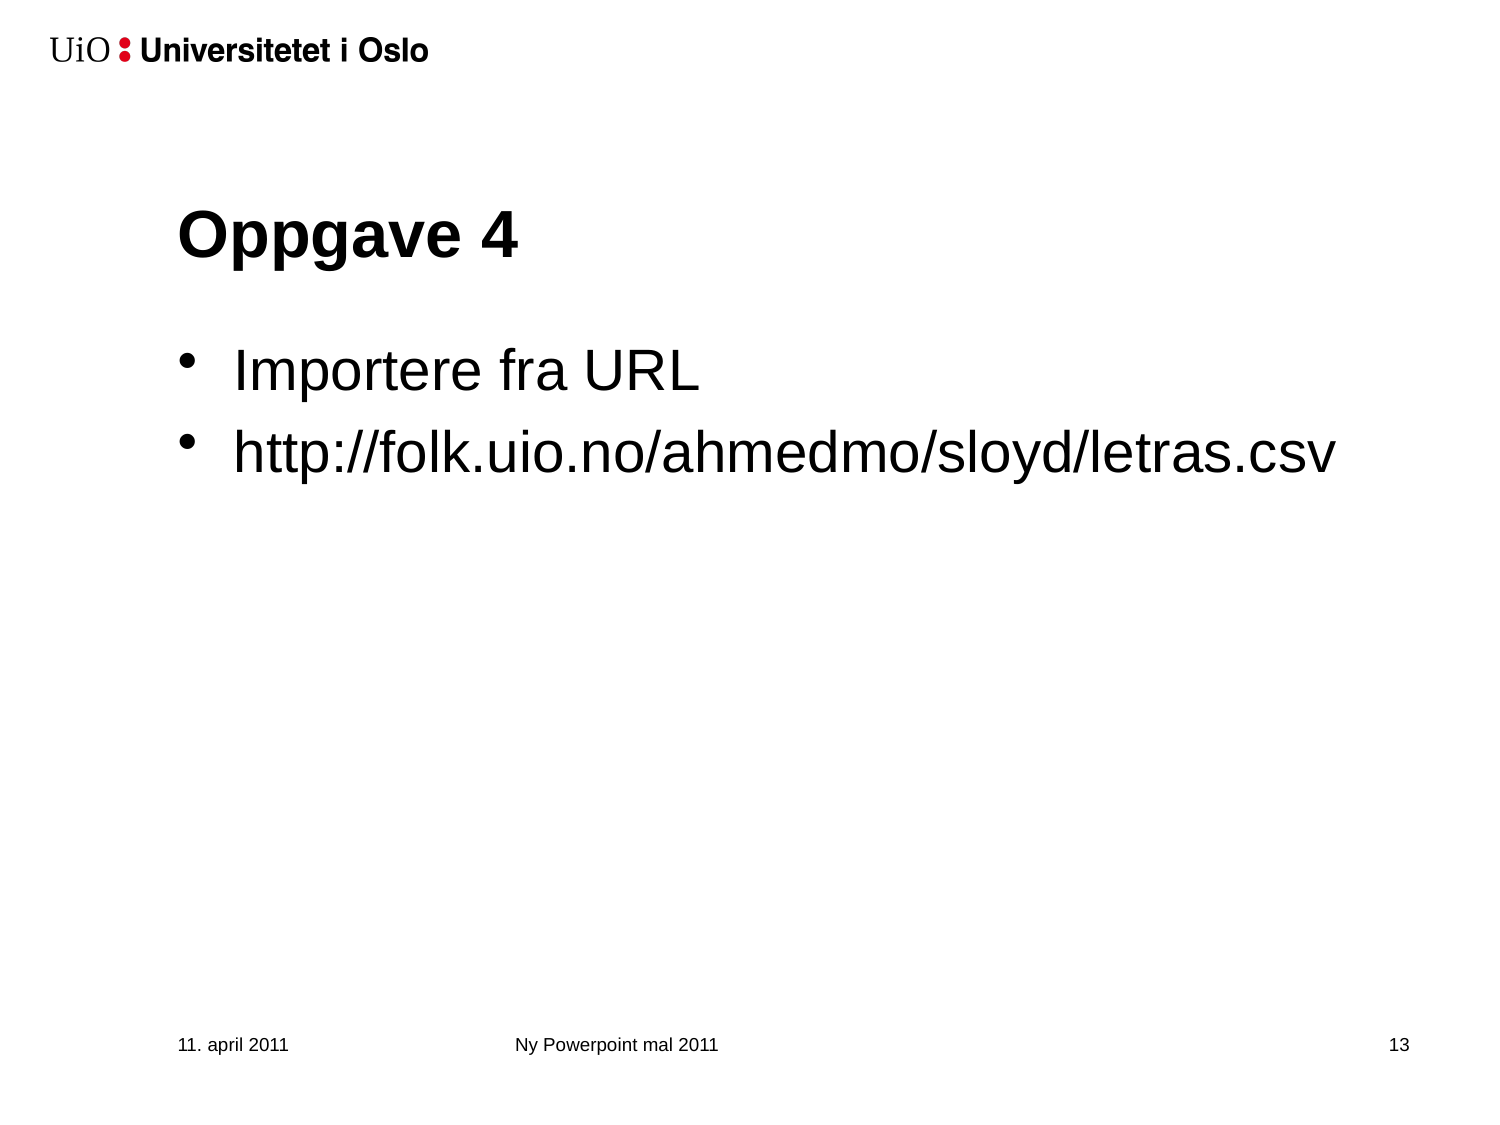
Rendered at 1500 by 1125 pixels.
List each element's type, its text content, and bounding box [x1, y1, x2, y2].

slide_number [162, 1024, 476, 1101]
picture [50, 37, 428, 62]
slide_number 14 [1312, 1024, 1426, 1101]
title Oppgave 4 [162, 137, 1426, 324]
footer Ny Powerpoint mal 2011 [499, 1024, 1288, 1101]
list Importere fra URL http://folk.uio.no/ahmedmo/sloyd/letras.csv [162, 324, 1426, 1001]
